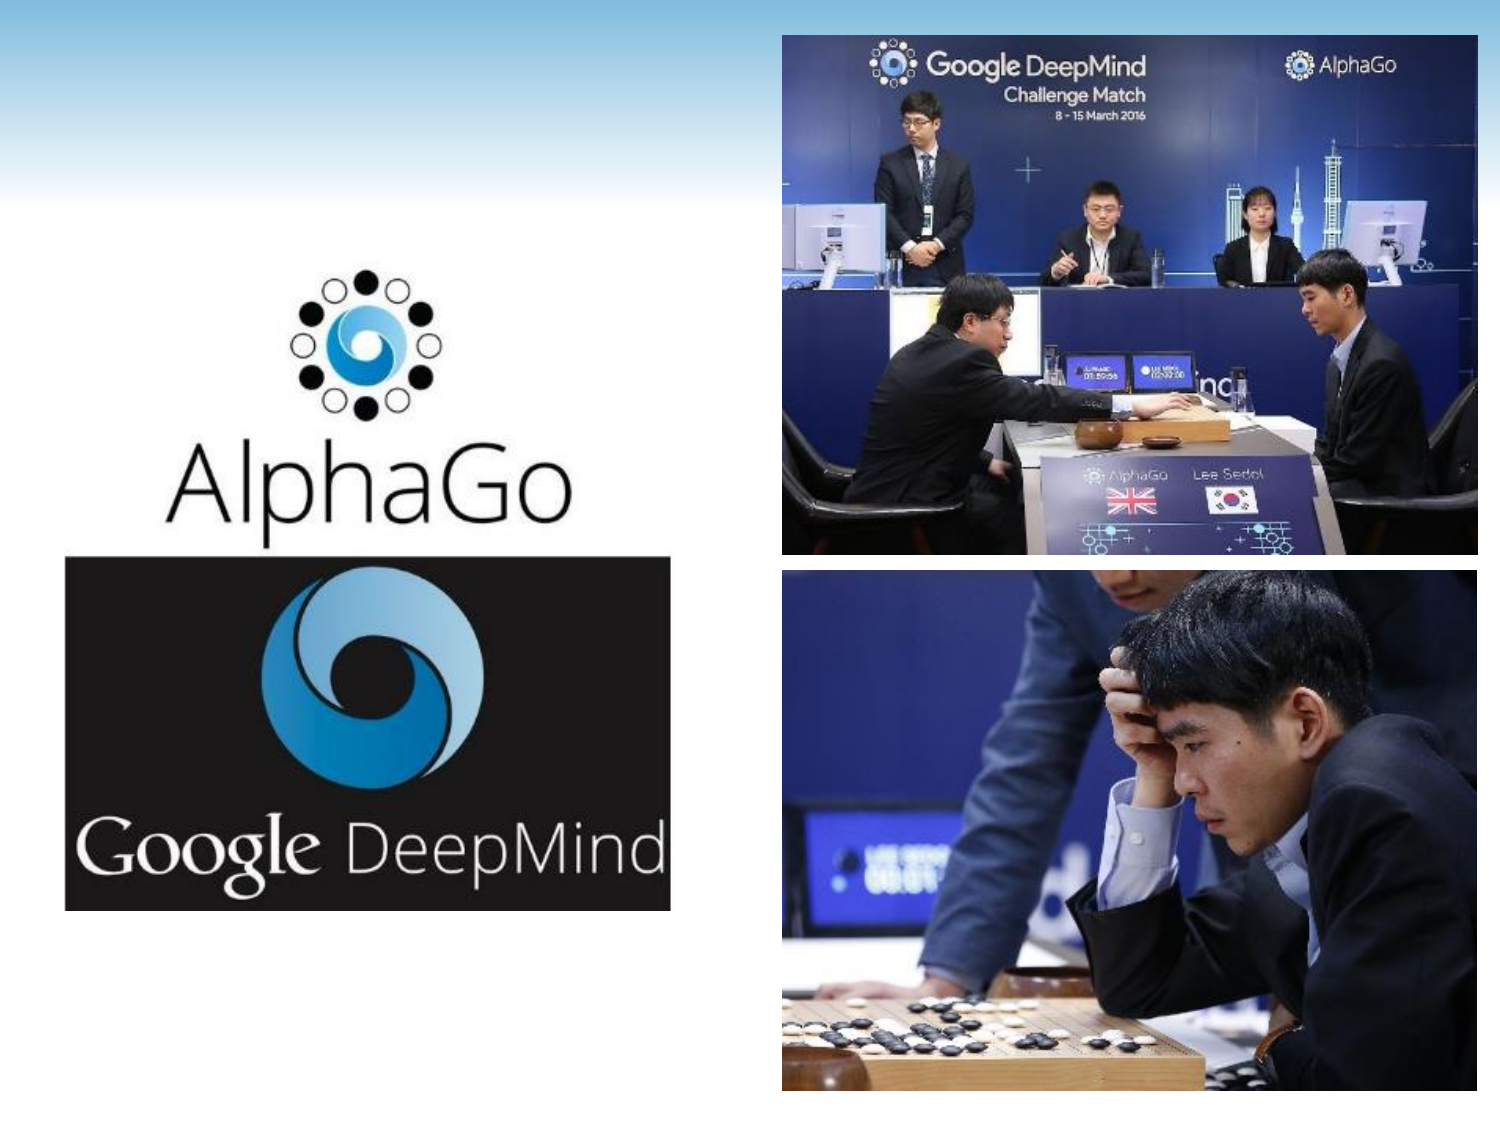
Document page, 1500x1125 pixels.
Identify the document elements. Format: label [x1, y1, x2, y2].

picture [64, 260, 674, 911]
picture [782, 570, 1477, 1091]
picture [782, 35, 1478, 555]
